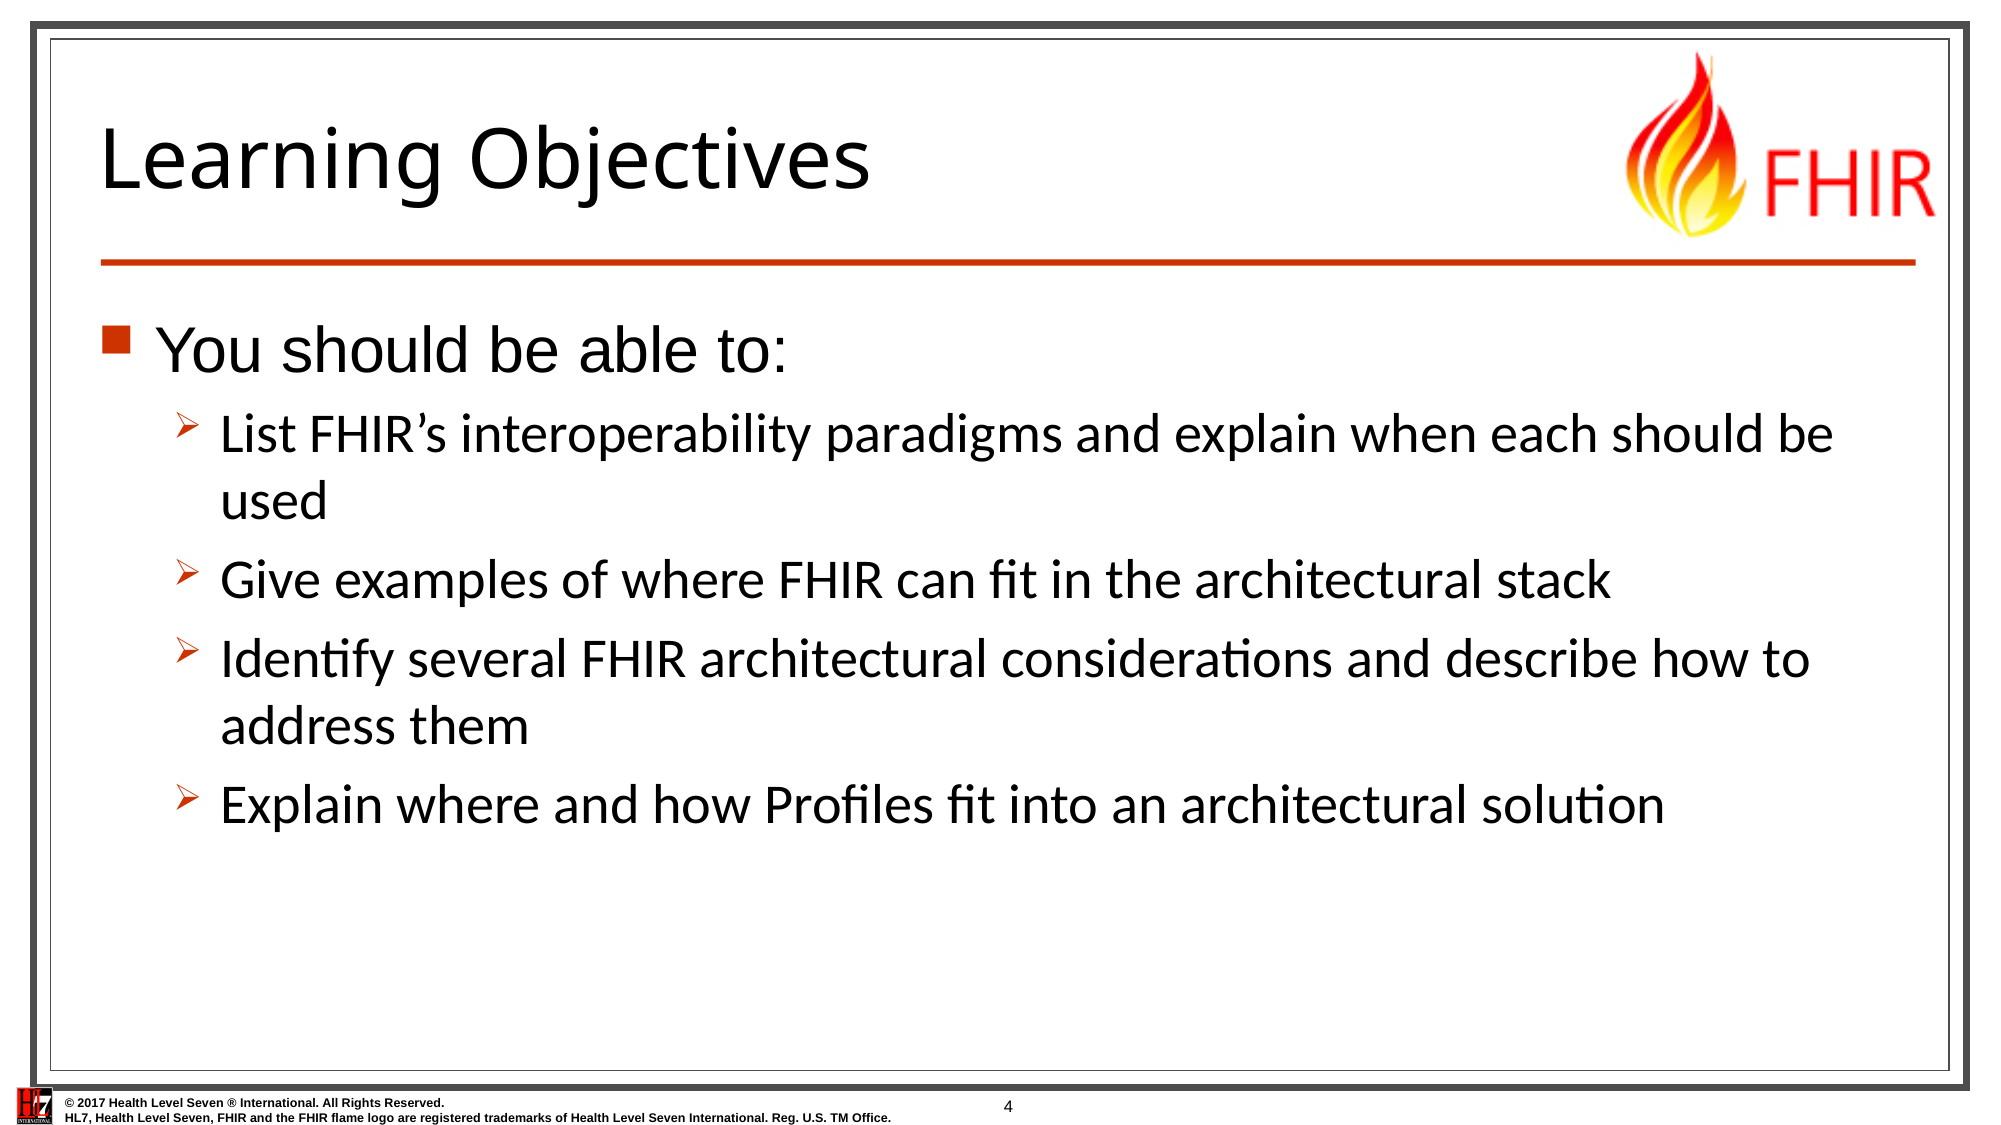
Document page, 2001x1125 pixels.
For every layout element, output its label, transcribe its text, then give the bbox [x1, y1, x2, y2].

picture [1613, 41, 1948, 247]
title Learning Objectives [83, 77, 1614, 213]
list You should be able to: List FHIR’s interoperability paradigms and explain when each should be used Give examples of where FHIR can fit in the architectural stack Identify several FHIR architectural considerations and describe how to address them Explain where and how Profiles fit into an architectural solution [83, 299, 1917, 1026]
slide_number 4 [949, 1087, 1067, 1125]
picture [16, 1087, 53, 1125]
